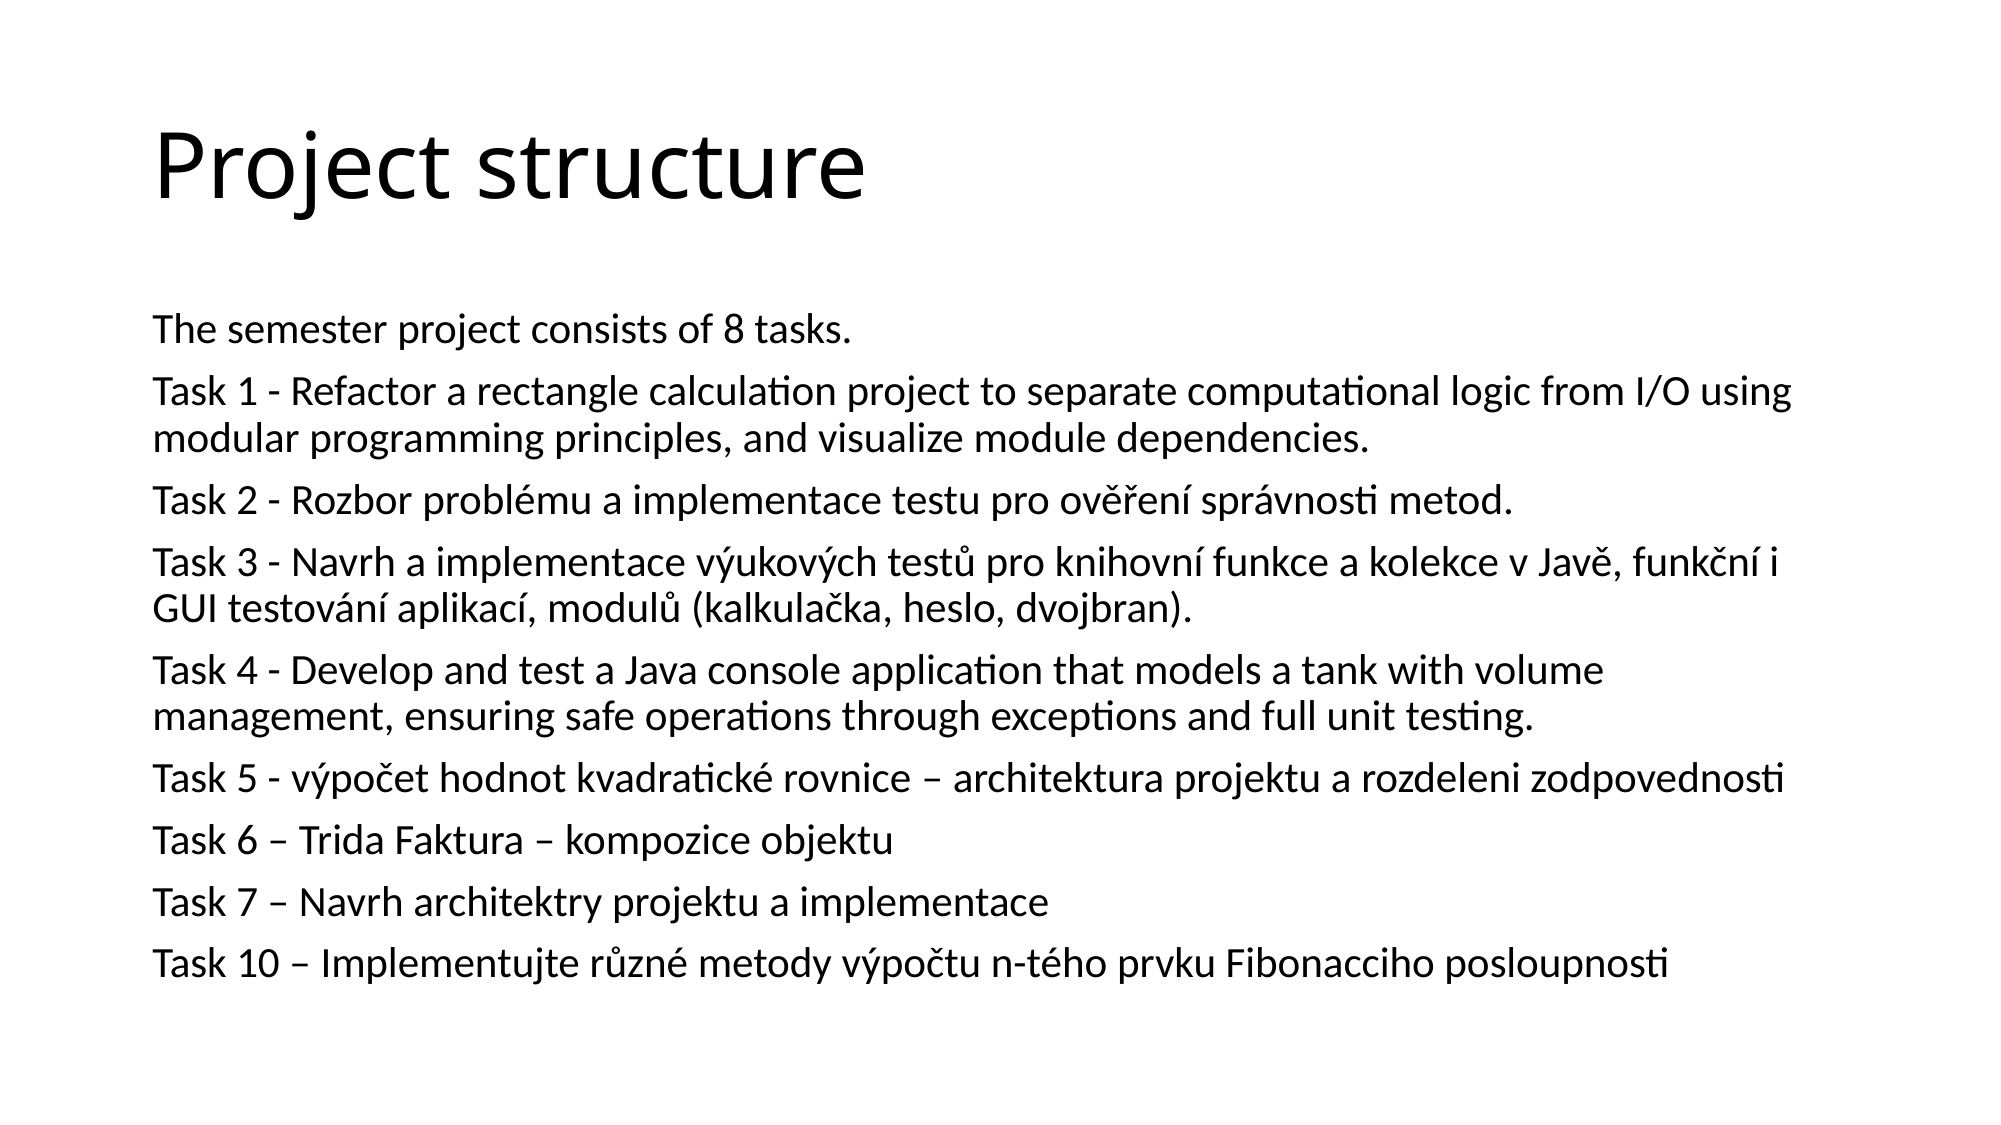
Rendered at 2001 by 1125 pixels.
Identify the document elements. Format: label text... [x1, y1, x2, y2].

list The semester project consists of 8 tasks. Task 1 - Refactor a rectangle calculation project to separate computational logic from I/O using modular programming principles, and visualize module dependencies. Task 2 - Rozbor problému a implementace testu pro ověření správnosti metod. Task 3 - Navrh a implementace výukových testů pro knihovní funkce a kolekce v Javě, funkční i GUI testování aplikací, modulů (kalkulačka, heslo, dvojbran). Task 4 - Develop and test a Java console application that models a tank with volume management, ensuring safe operations through exceptions and full unit testing. Task 5 - výpočet hodnot kvadratické rovnice – architektura projektu a rozdeleni zodpovednosti Task 6 – Trida Faktura – kompozice objektu Task 7 – Navrh architektry projektu a implementace Task 10 – Implementujte různé metody výpočtu n-tého prvku Fibonacciho posloupnosti [137, 299, 1863, 1014]
title Project structure [137, 59, 1863, 278]
